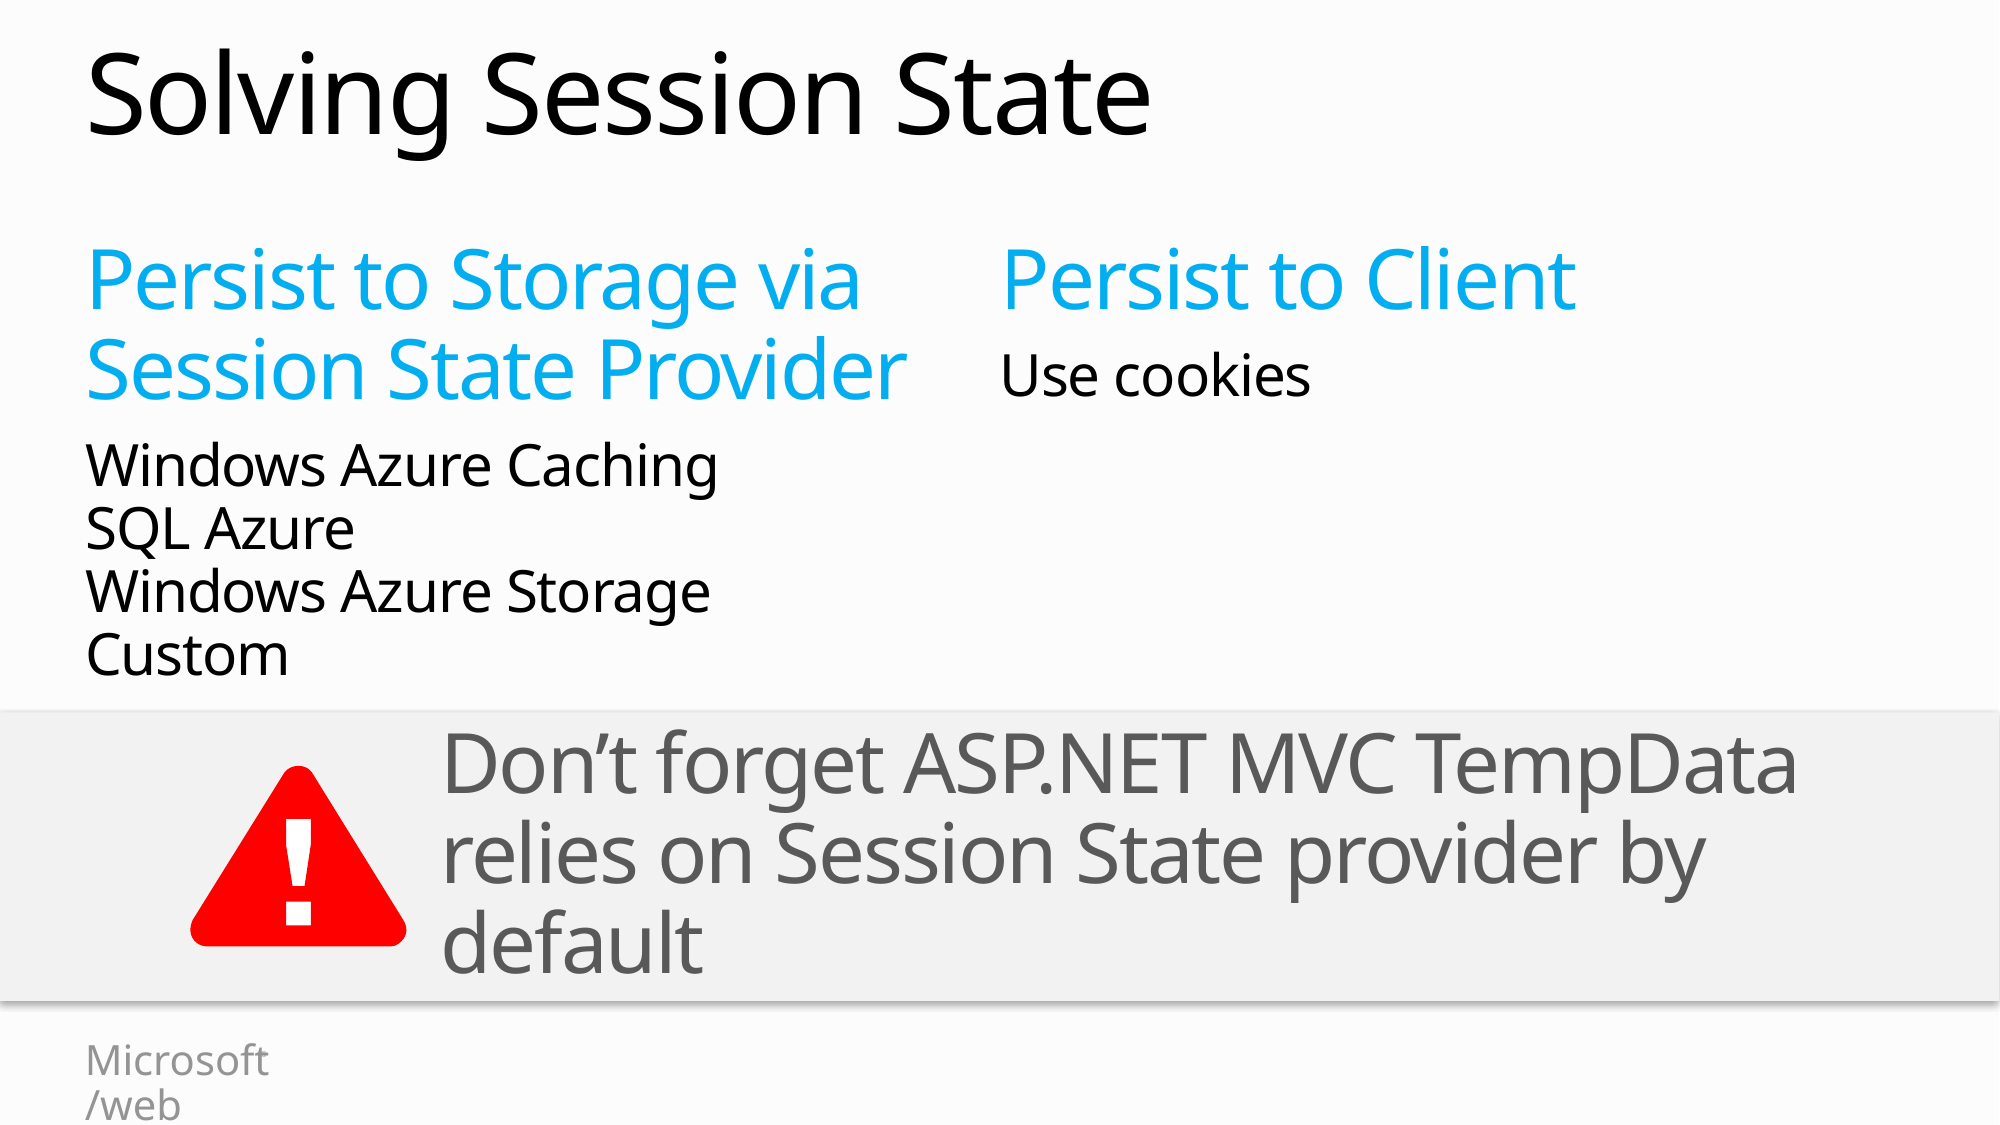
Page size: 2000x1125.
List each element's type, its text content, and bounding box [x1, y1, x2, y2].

text_box [287, 819, 310, 886]
text_box [0, 712, 2000, 1002]
list Persist to Storage via Session State Provider Windows Azure Caching SQL Azure Windows Azure Storage Custom Persist to Client Use cookies [85, 237, 1914, 739]
text_box [287, 902, 310, 925]
title Solving Session State [85, 37, 1914, 161]
text_box Don’t forget ASP.NET MVC TempData relies on Session State provider by default [439, 728, 1881, 985]
text_box [190, 765, 407, 947]
